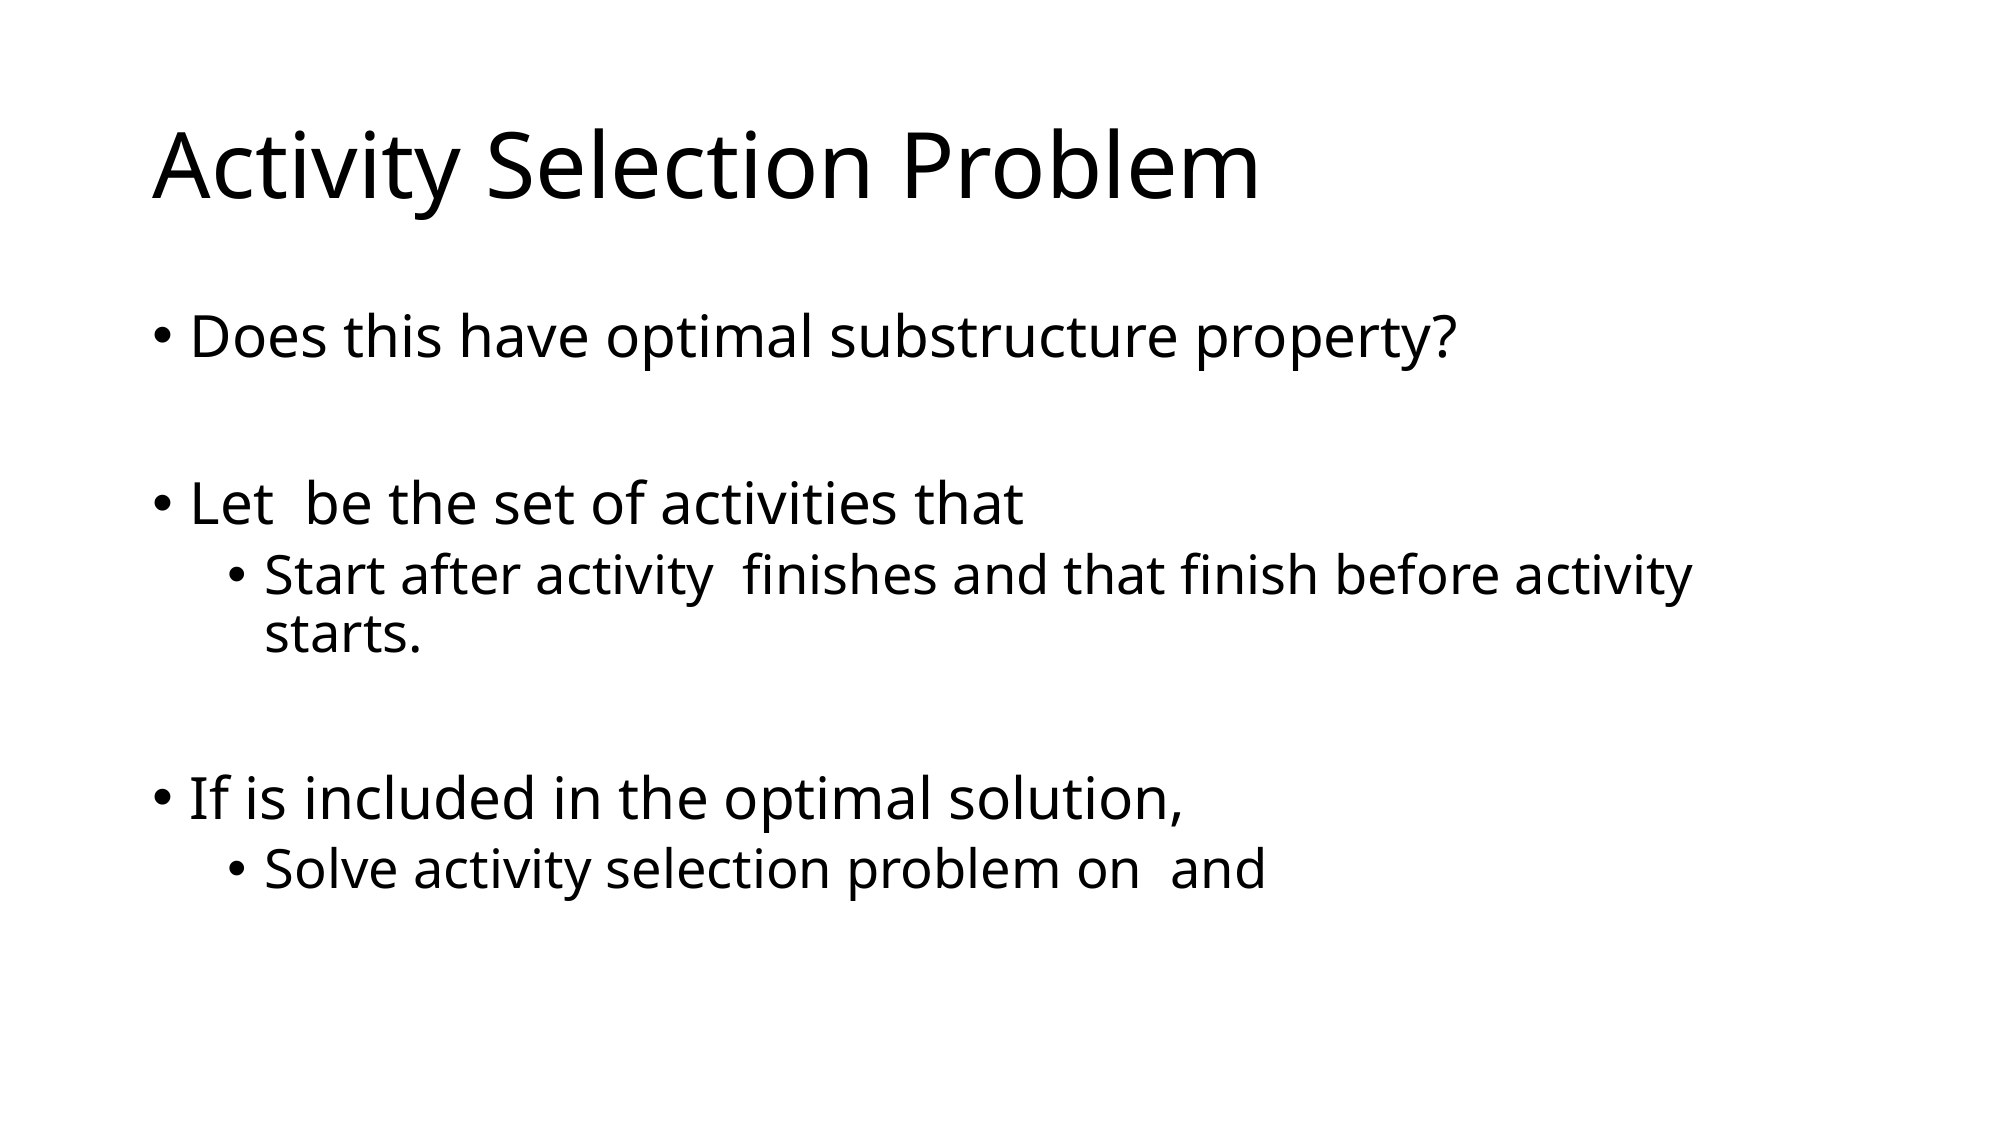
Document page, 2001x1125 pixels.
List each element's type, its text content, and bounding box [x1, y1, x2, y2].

title Activity Selection Problem [137, 59, 1863, 278]
